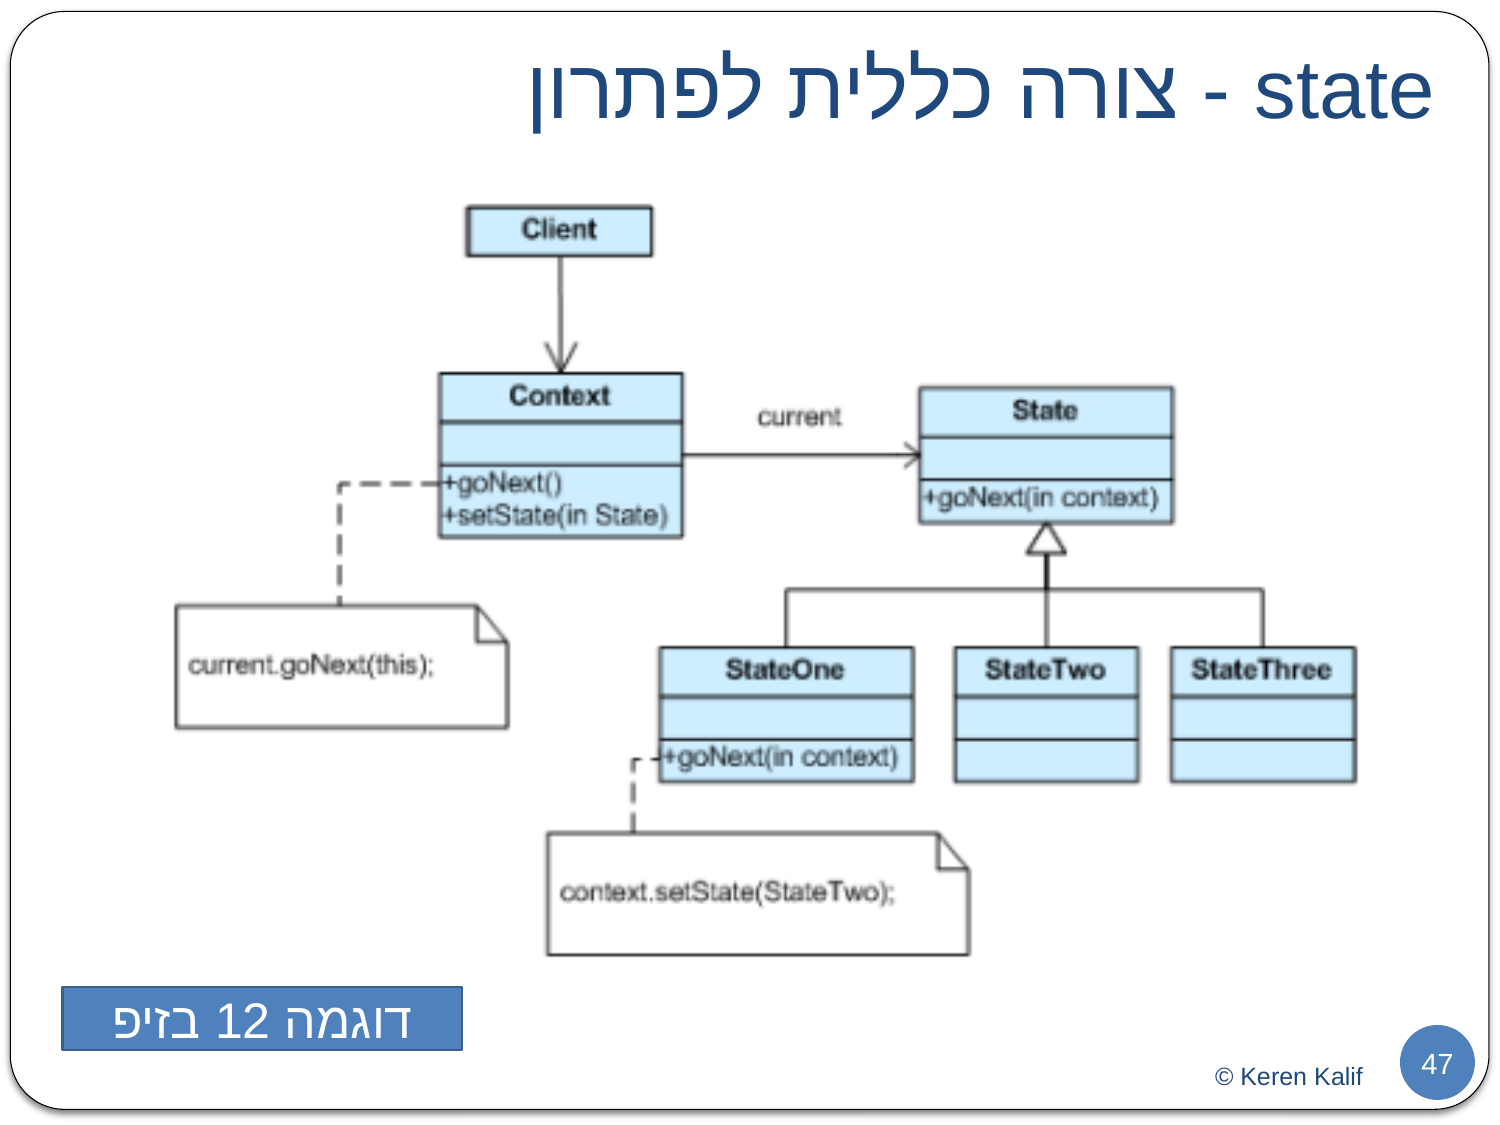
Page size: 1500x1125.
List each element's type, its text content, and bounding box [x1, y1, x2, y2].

title state - צורה כללית לפתרון [49, 0, 1451, 151]
footer © Keren Kalif [1200, 1037, 1500, 1113]
picture [153, 151, 1376, 988]
slide_number 47 [1399, 1024, 1475, 1100]
text_box דוגמה 12 בזיפ [61, 986, 463, 1051]
